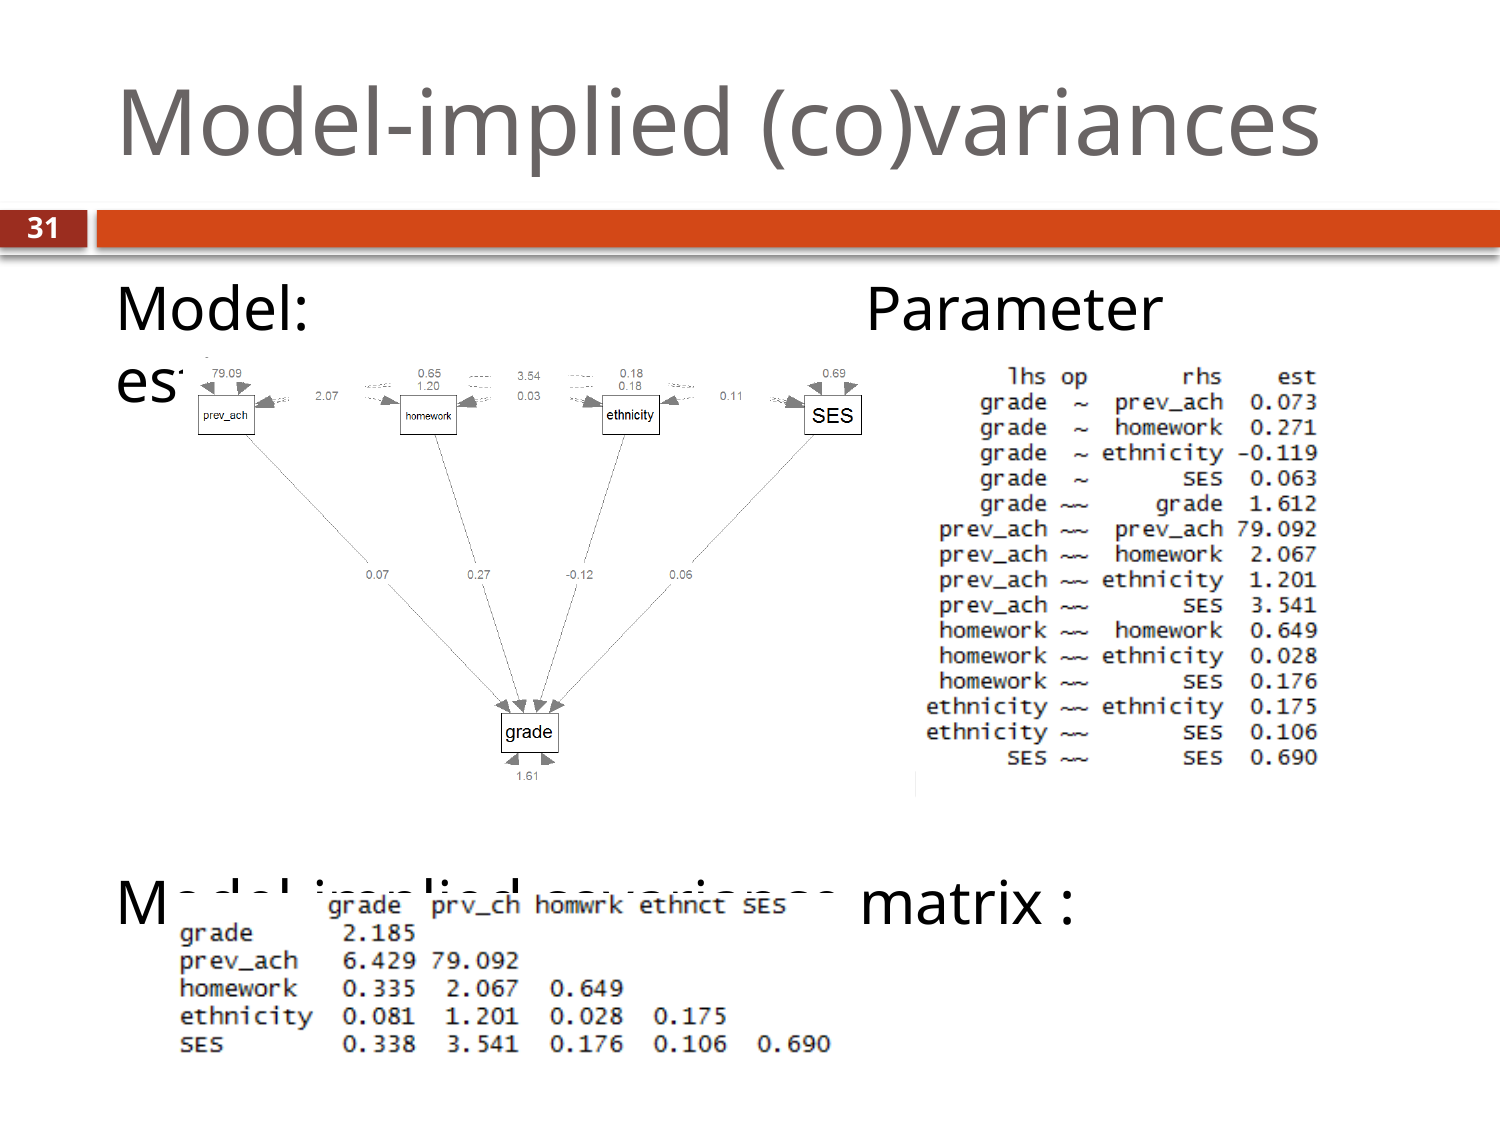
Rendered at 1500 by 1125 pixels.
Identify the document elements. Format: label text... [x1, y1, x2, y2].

picture [170, 892, 858, 1083]
title Model-implied (co)variances [100, 37, 1438, 200]
slide_number 31 [0, 208, 88, 249]
picture [182, 358, 879, 788]
picture [915, 365, 1330, 799]
